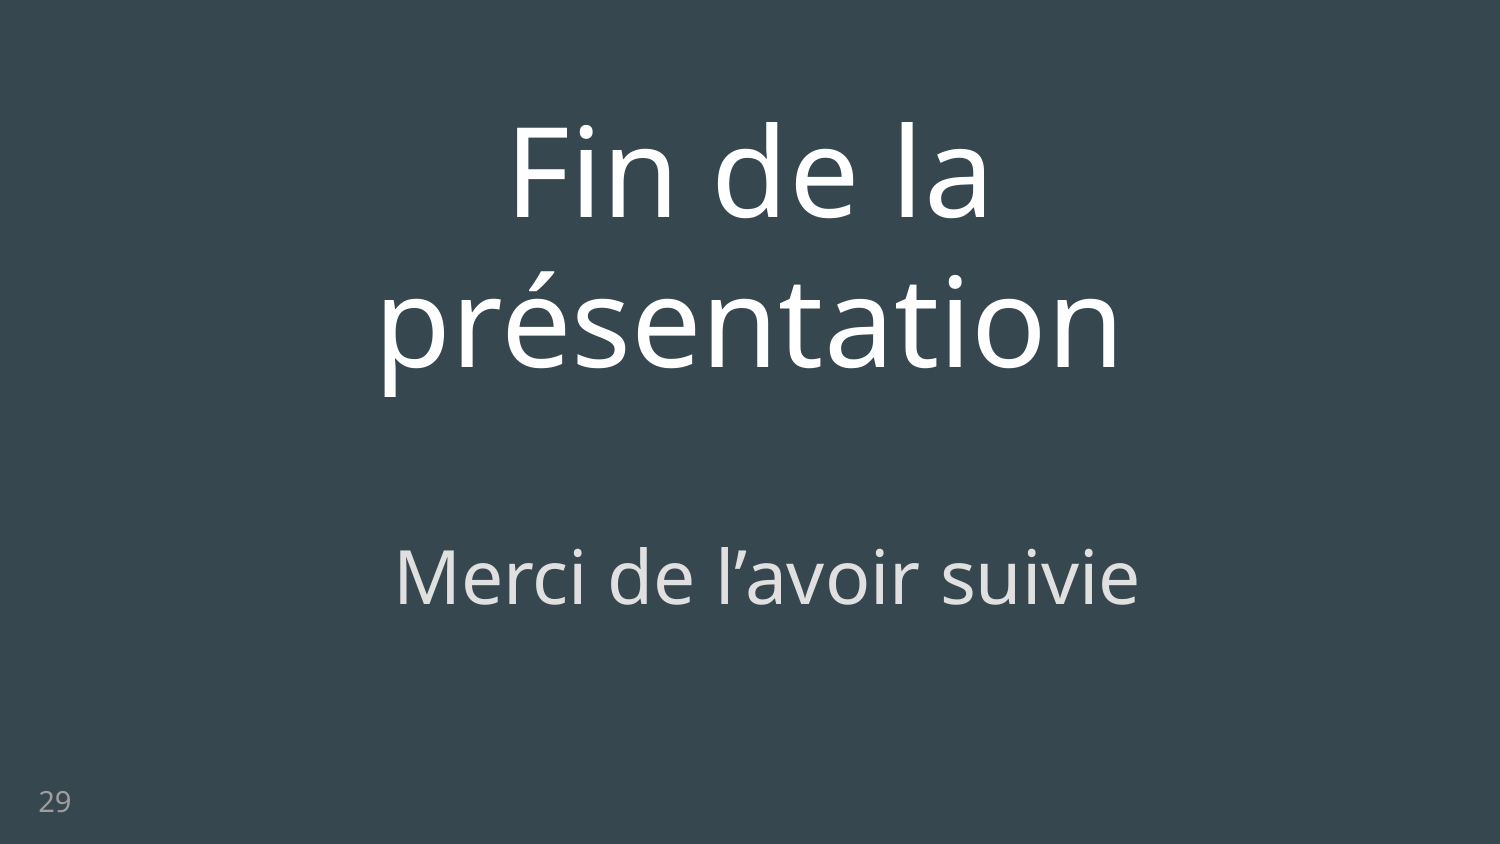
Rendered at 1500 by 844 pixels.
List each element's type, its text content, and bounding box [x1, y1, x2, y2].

title Merci de l’avoir suivie [123, 503, 1412, 645]
text_box 29 [23, 768, 101, 833]
title Fin de la présentation [105, 172, 1394, 314]
